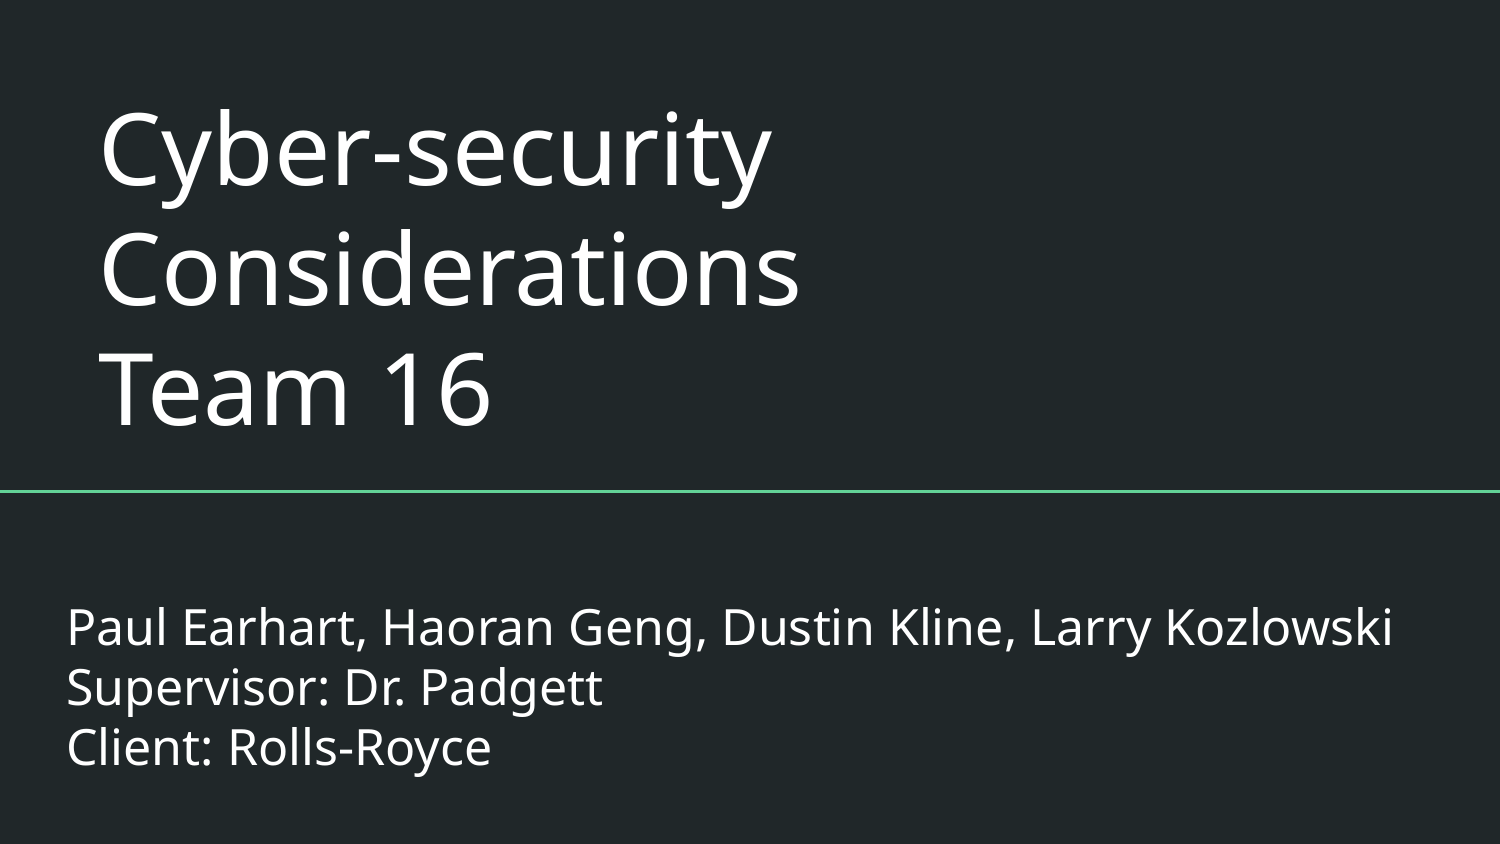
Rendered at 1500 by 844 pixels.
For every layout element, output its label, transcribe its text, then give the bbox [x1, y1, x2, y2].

subtitle Paul Earhart, Haoran Geng, Dustin Kline, Larry Kozlowski Supervisor: Dr. Padgett Client: Rolls-Royce [51, 580, 1449, 823]
title Cyber-security Considerations Team 16 [83, 113, 1417, 580]
